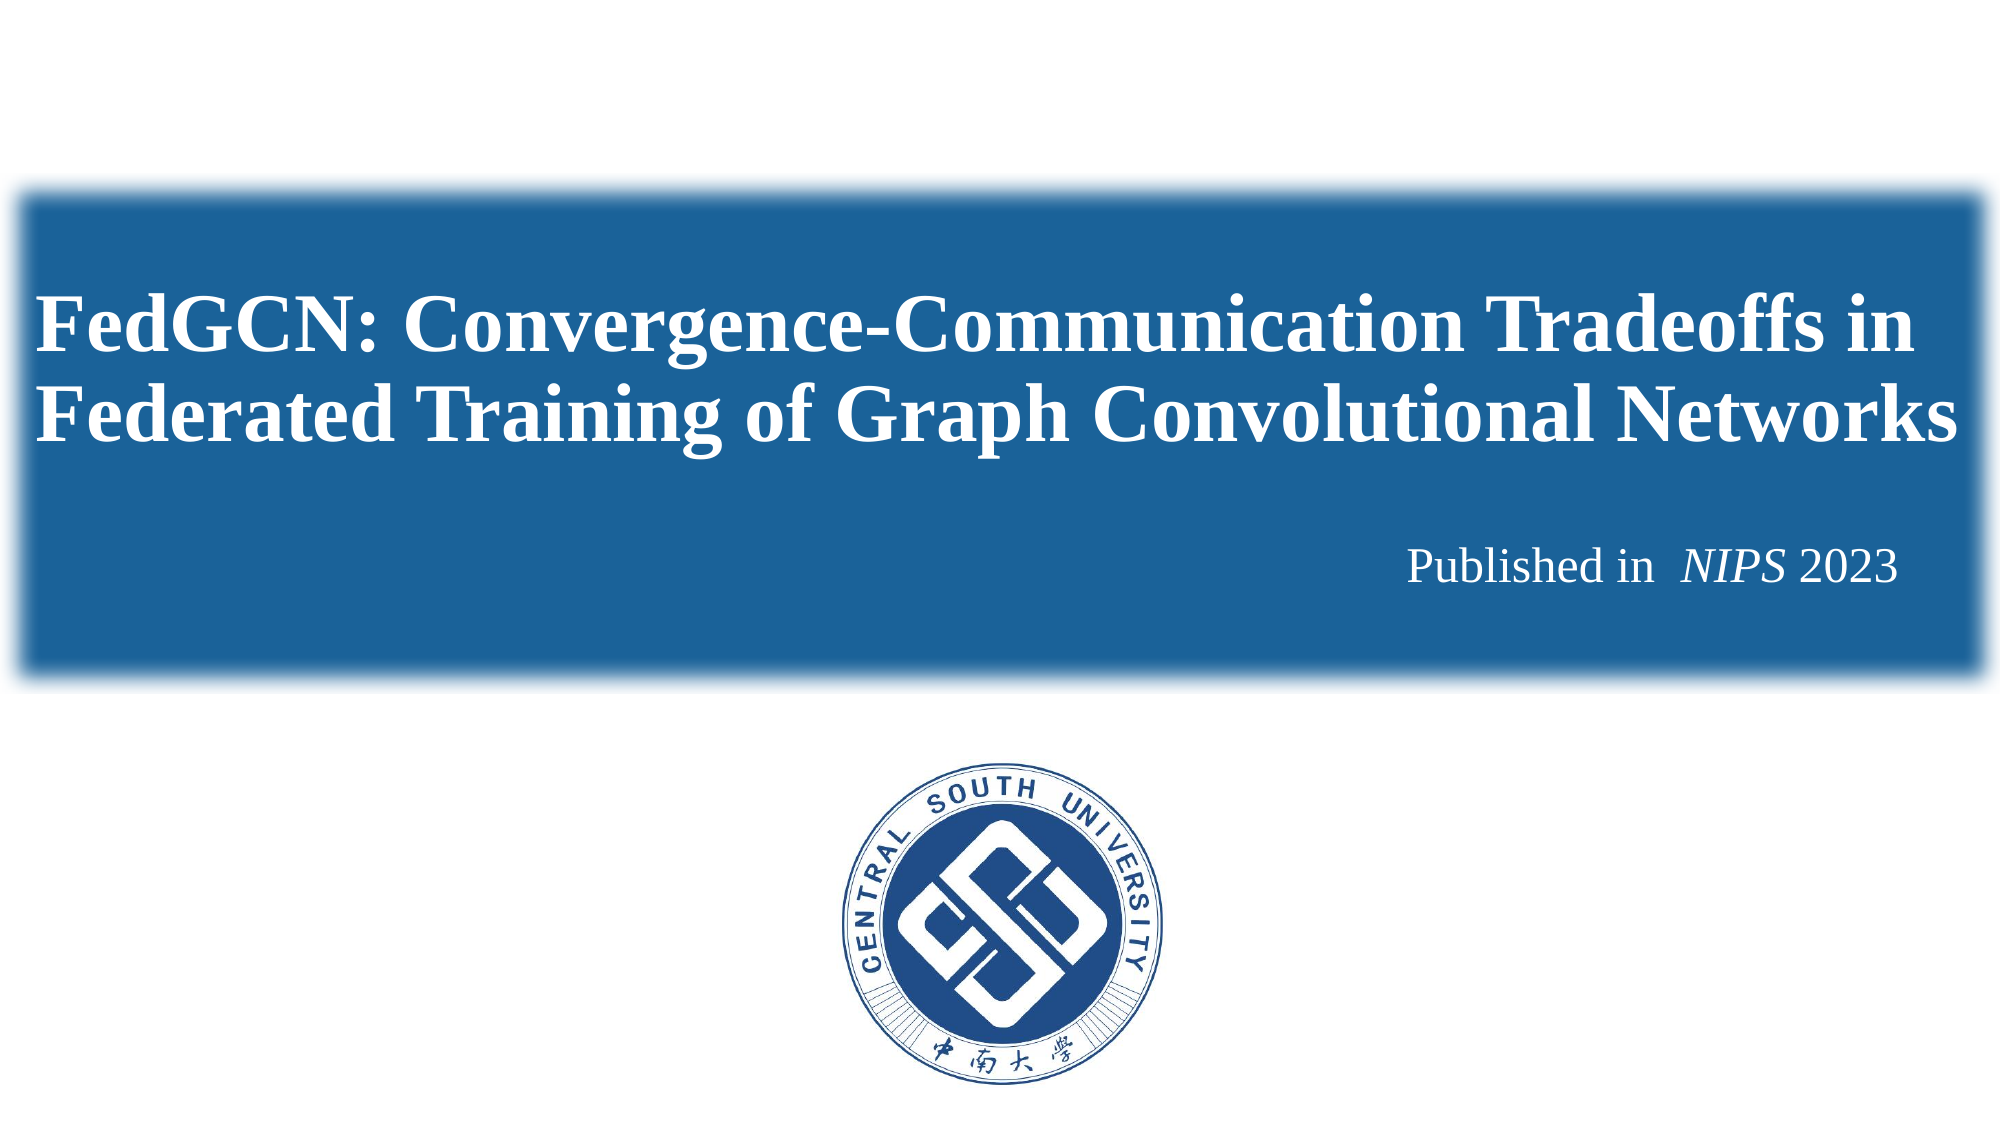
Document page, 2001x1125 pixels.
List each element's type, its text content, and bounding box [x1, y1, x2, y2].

text_box [34, 212, 1967, 660]
picture [833, 759, 1167, 1088]
text_box 客户端自身节点的特征 [29, 205, 1972, 665]
text_box FedGCN: Convergence-Communication Tradeoffs in Federated Training of Graph Convolutional Networks [35, 171, 2000, 468]
text_box Published in NIPS 2023 [1406, 467, 1935, 602]
